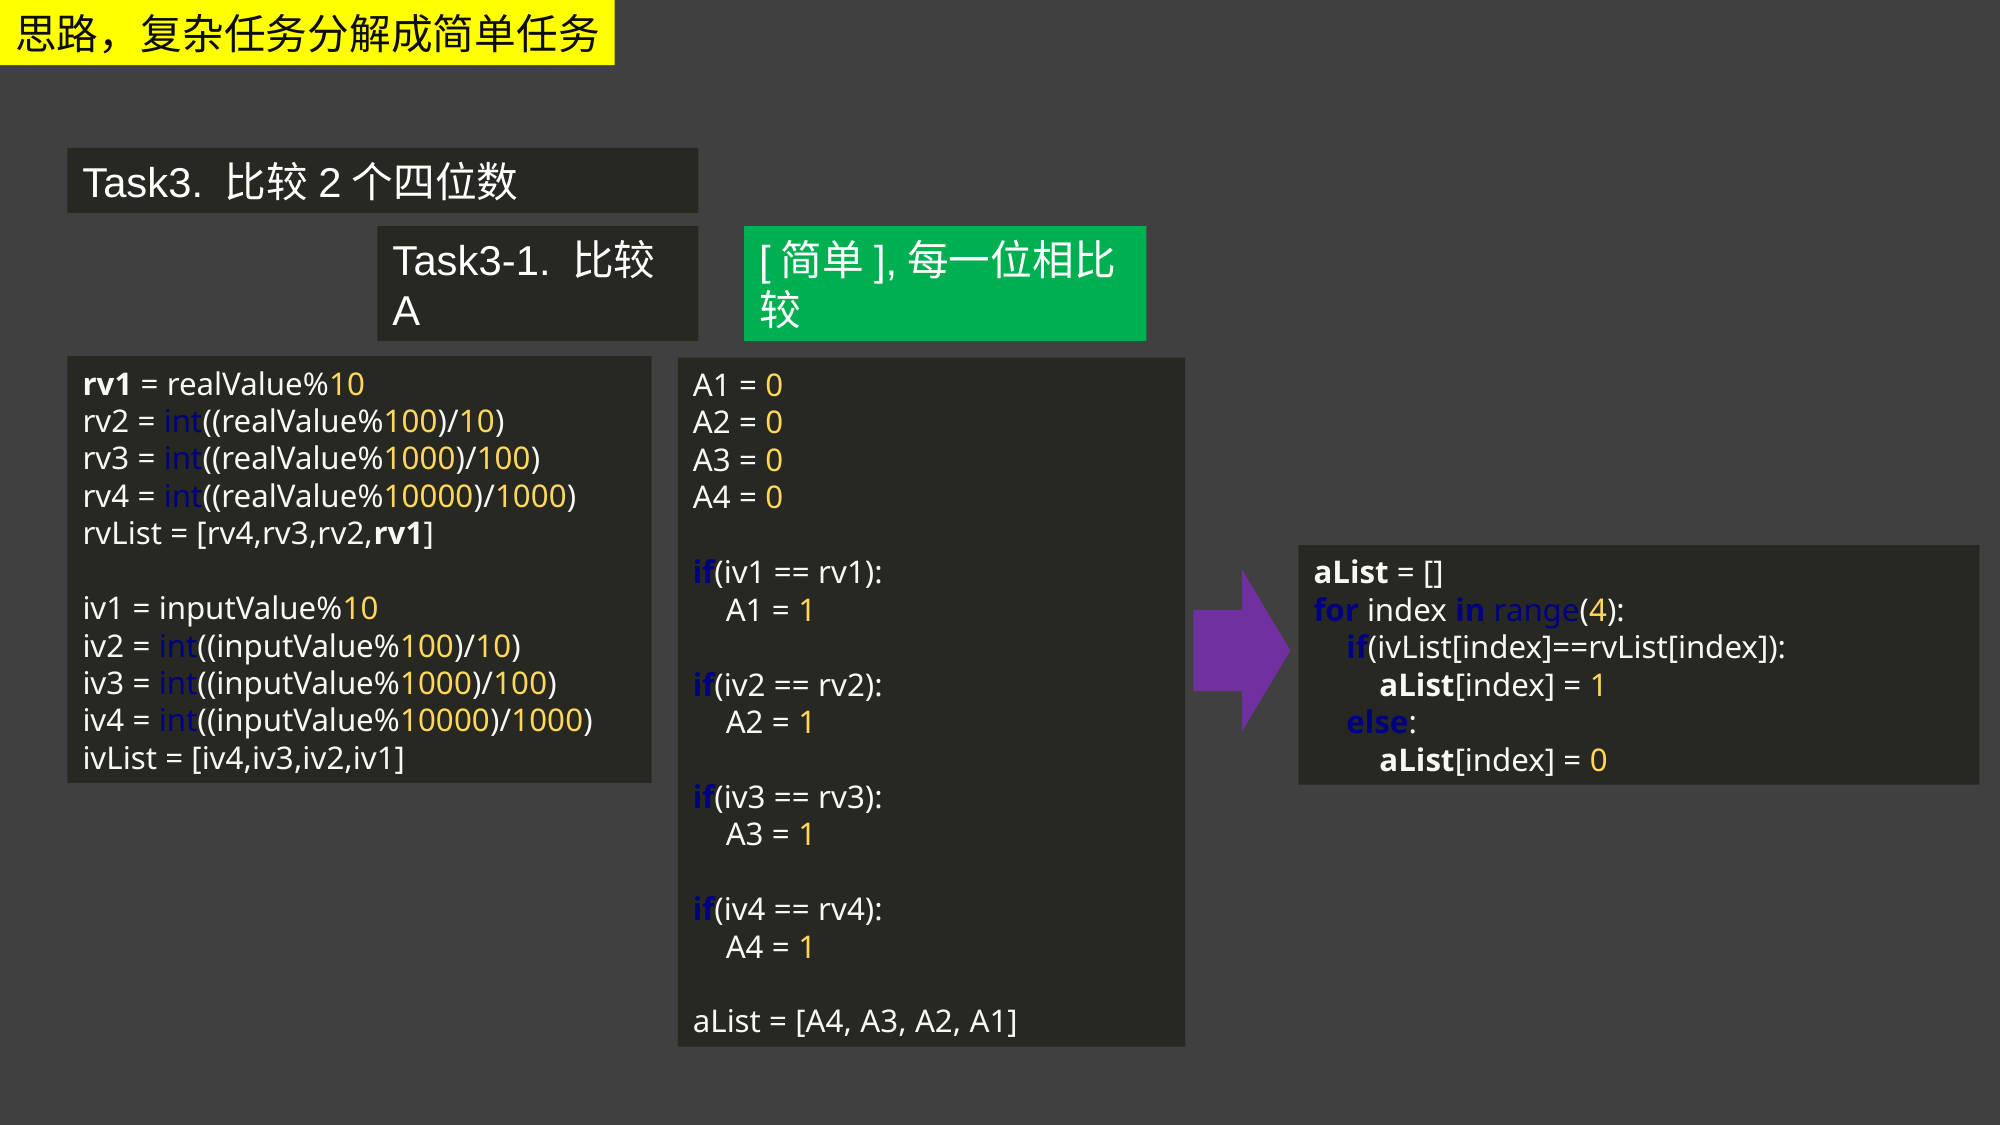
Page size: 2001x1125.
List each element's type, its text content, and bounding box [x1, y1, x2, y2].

text_box Task3-1. 比较A [377, 226, 699, 341]
text_box Task3. 比较2个四位数 [67, 147, 699, 213]
text_box aList = [] for index in range(4): if(ivList[index]==rvList[index]): aList[index] = 1 else: aList[index] = 0 [1298, 545, 1980, 785]
text_box 思路，复杂任务分解成简单任务 [0, 0, 615, 66]
text_box [1192, 565, 1292, 736]
text_box [简单],每一位相比较 [744, 226, 1147, 341]
text_box A1 = 0 A2 = 0 A3 = 0 A4 = 0 if(iv1 == rv1): A1 = 1 if(iv2 == rv2): A2 = 1 if(iv3 == rv3): A3 = 1 if(iv4 == rv4): A4 = 1 aList = [A4, A3, A2, A1] [677, 357, 1186, 1047]
text_box rv1 = realValue%10 rv2 = int((realValue%100)/10) rv3 = int((realValue%1000)/100) rv4 = int((realValue%10000)/1000) rvList = [rv4,rv3,rv2,rv1] iv1 = inputValue%10 iv2 = int((inputValue%100)/10) iv3 = int((inputValue%1000)/100) iv4 = int((inputValue%10000)/1000) ivList = [iv4,iv3,iv2,iv1] [67, 356, 652, 783]
